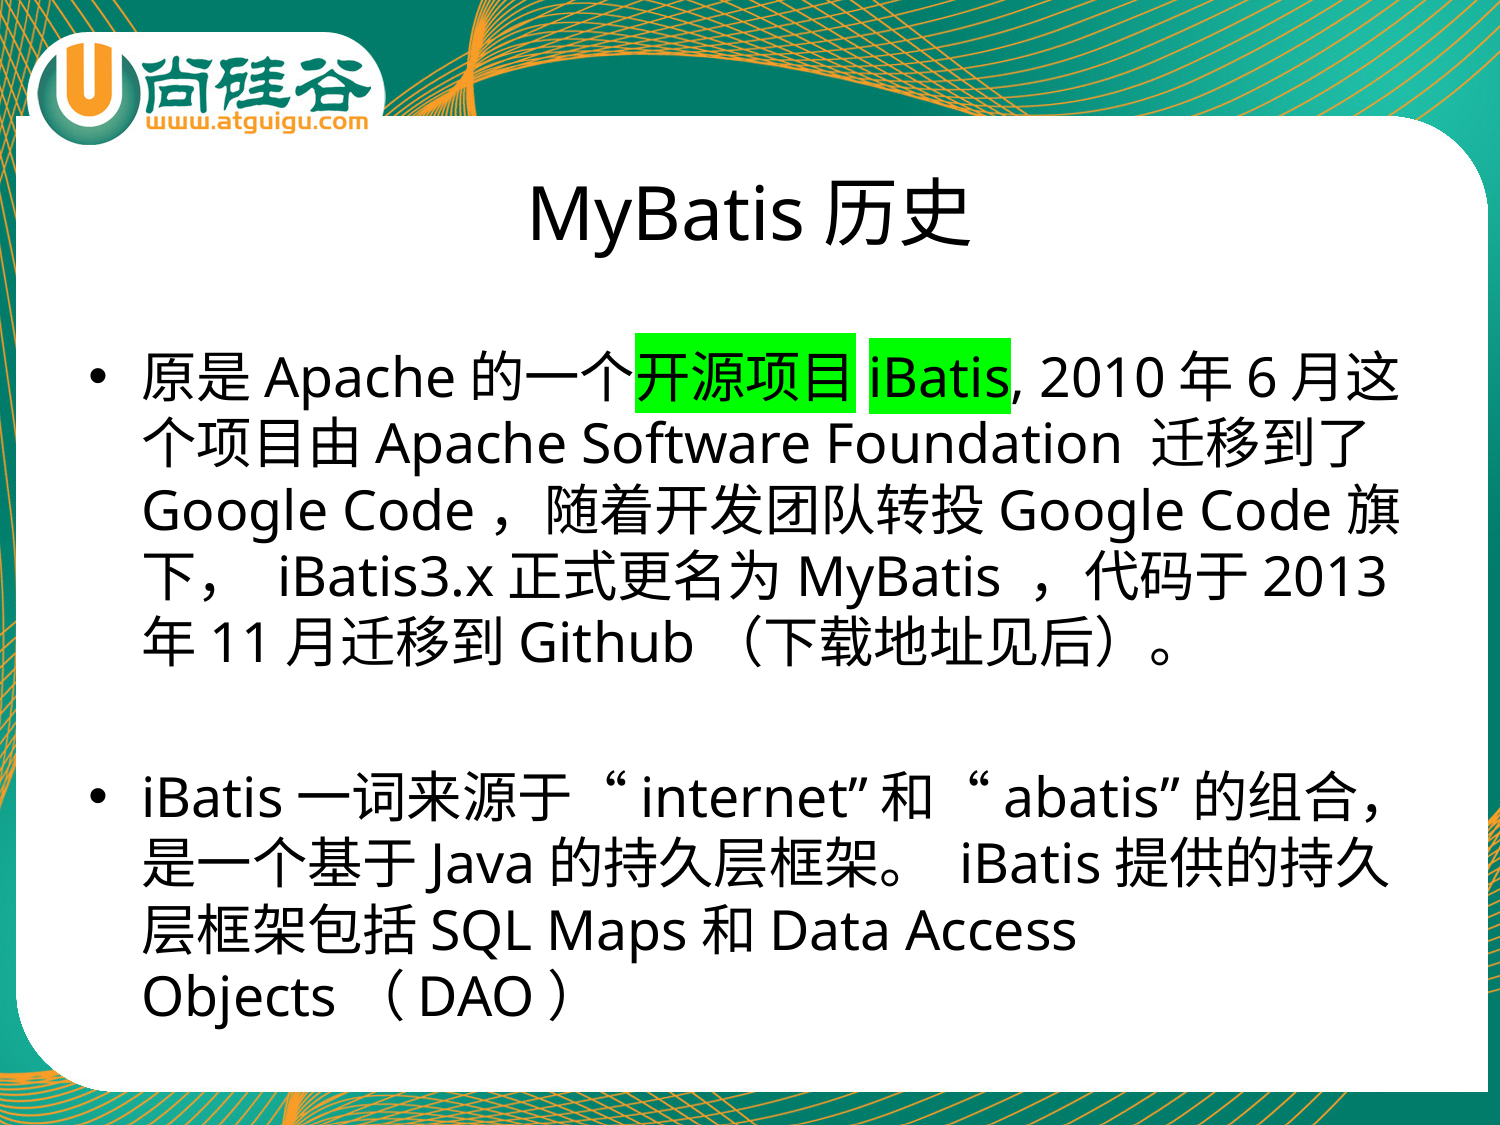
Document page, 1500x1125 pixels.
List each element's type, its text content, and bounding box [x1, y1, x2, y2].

title MyBatis历史 [75, 117, 1425, 305]
picture [0, 0, 1500, 1125]
list 原是Apache的一个开源项目iBatis, 2010年6月这个项目由Apache Software Foundation 迁移到了Google Code，随着开发团队转投Google Code旗下， iBatis3.x正式更名为MyBatis ，代码于2013年11月迁移到Github（下载地址见后）。 iBatis一词来源于“internet”和“abatis”的组合，是一个基于Java的持久层框架。 iBatis提供的持久层框架包括SQL Maps和Data Access Objects（DAO） [73, 334, 1424, 1077]
